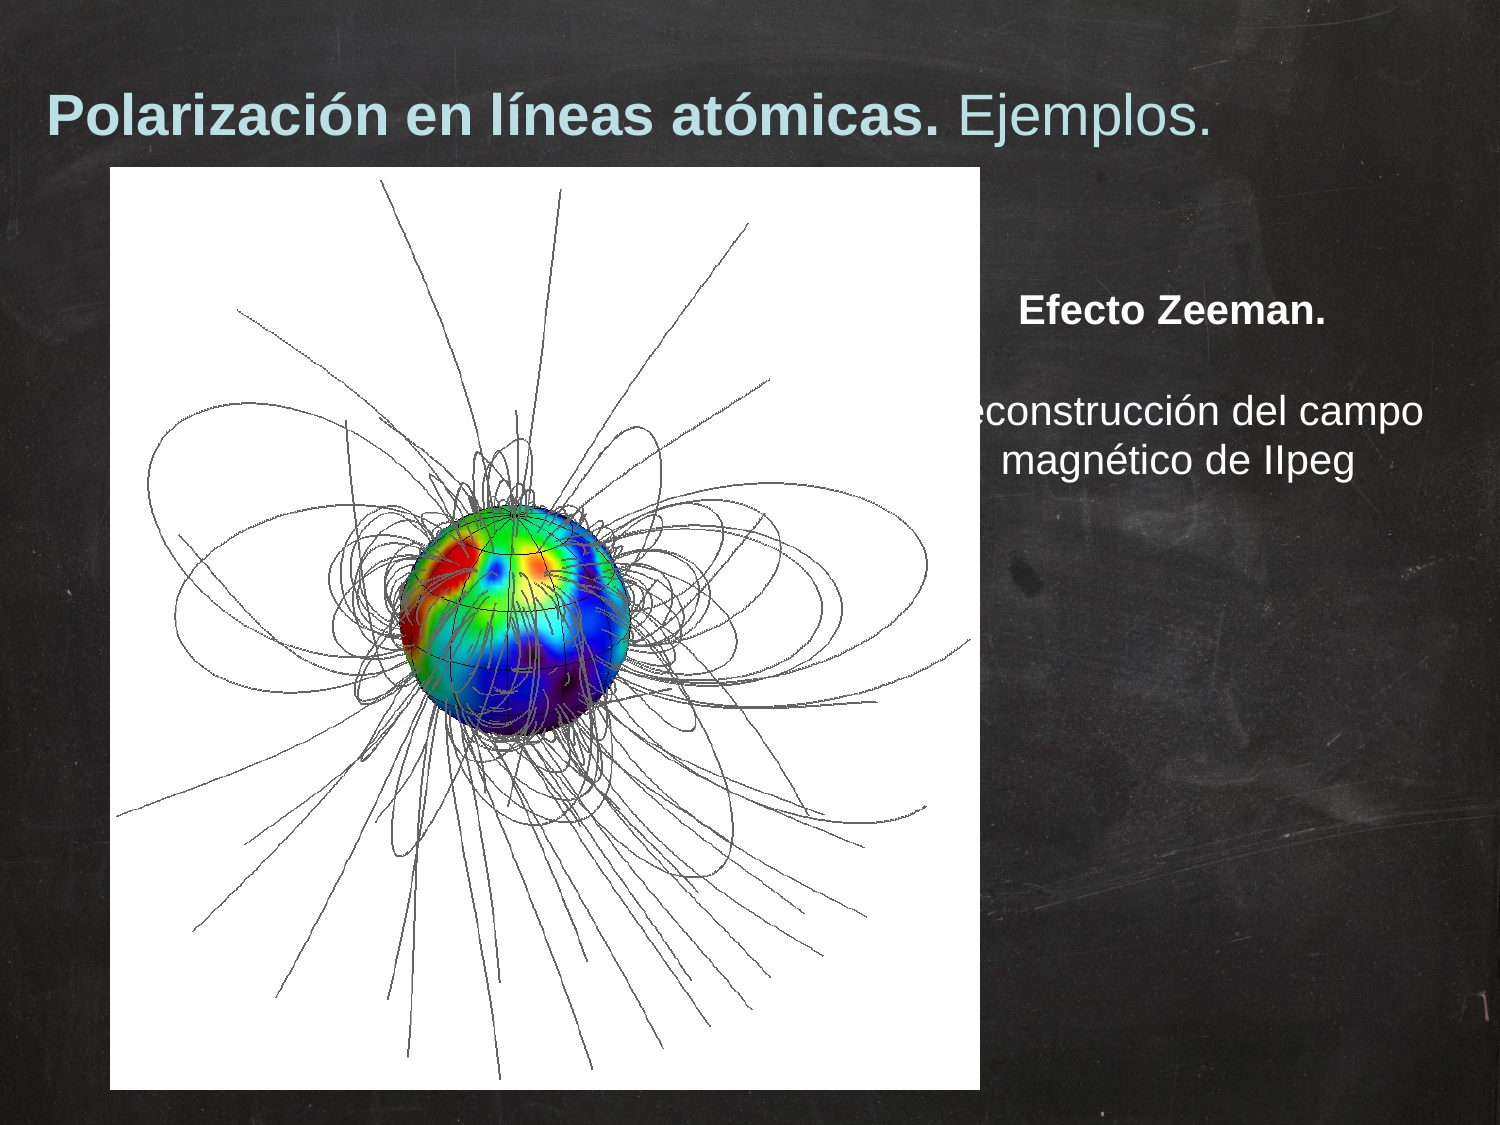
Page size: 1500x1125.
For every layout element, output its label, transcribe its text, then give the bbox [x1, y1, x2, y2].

picture [0, 0, 1500, 1125]
text_box Polarización en líneas atómicas. Ejemplos. [31, 69, 1229, 155]
text_box Efecto Zeeman. Reconstrucción del campo magnético de IIpeg [984, 275, 1500, 491]
